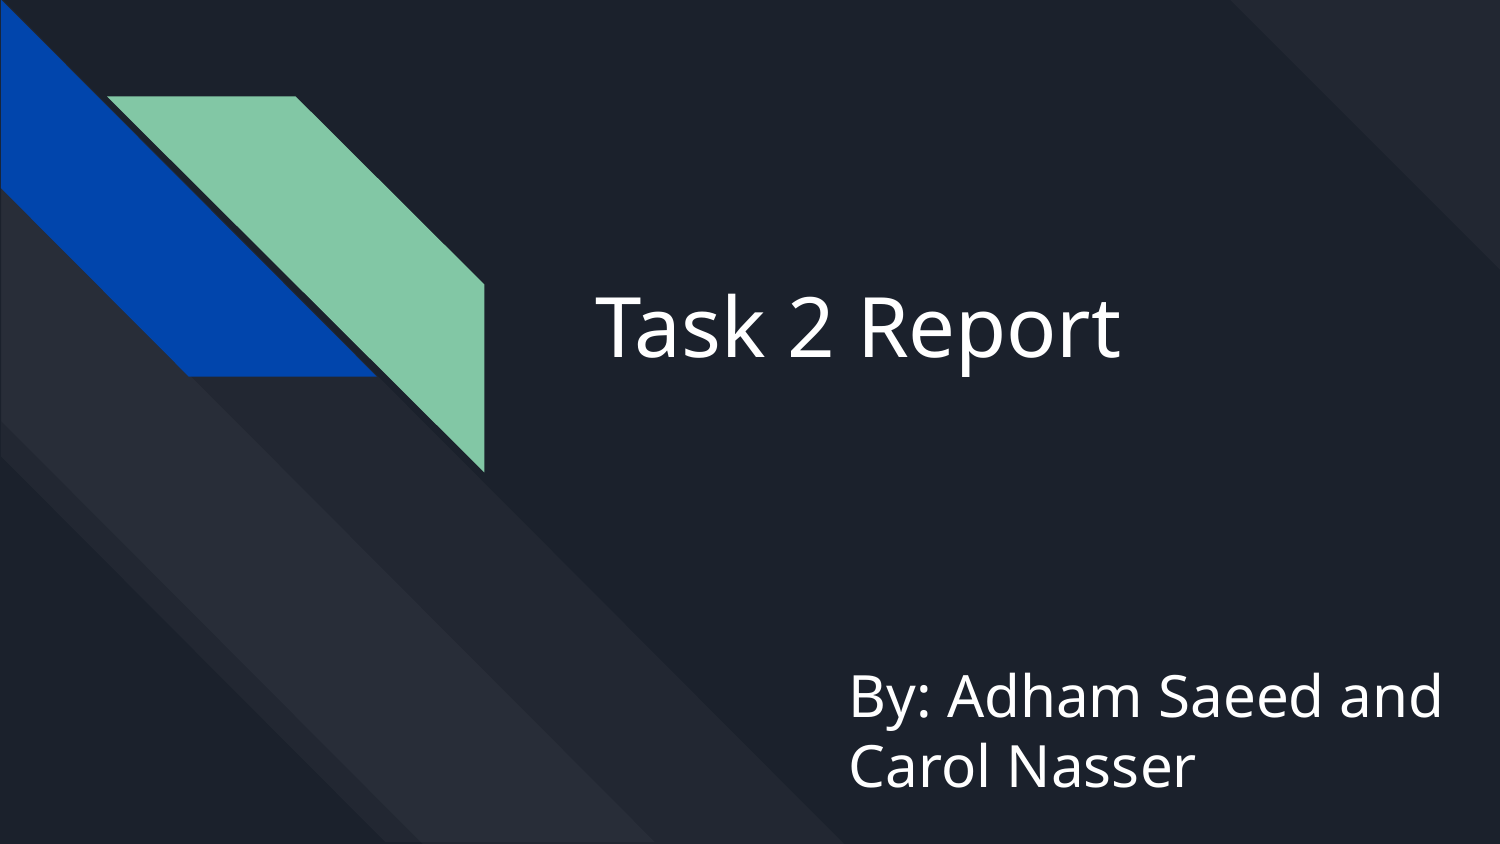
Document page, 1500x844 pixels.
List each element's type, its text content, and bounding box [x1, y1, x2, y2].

title Task 2 Report [580, 258, 1404, 518]
subtitle By: Adham Saeed and Carol Nasser [833, 643, 1500, 844]
